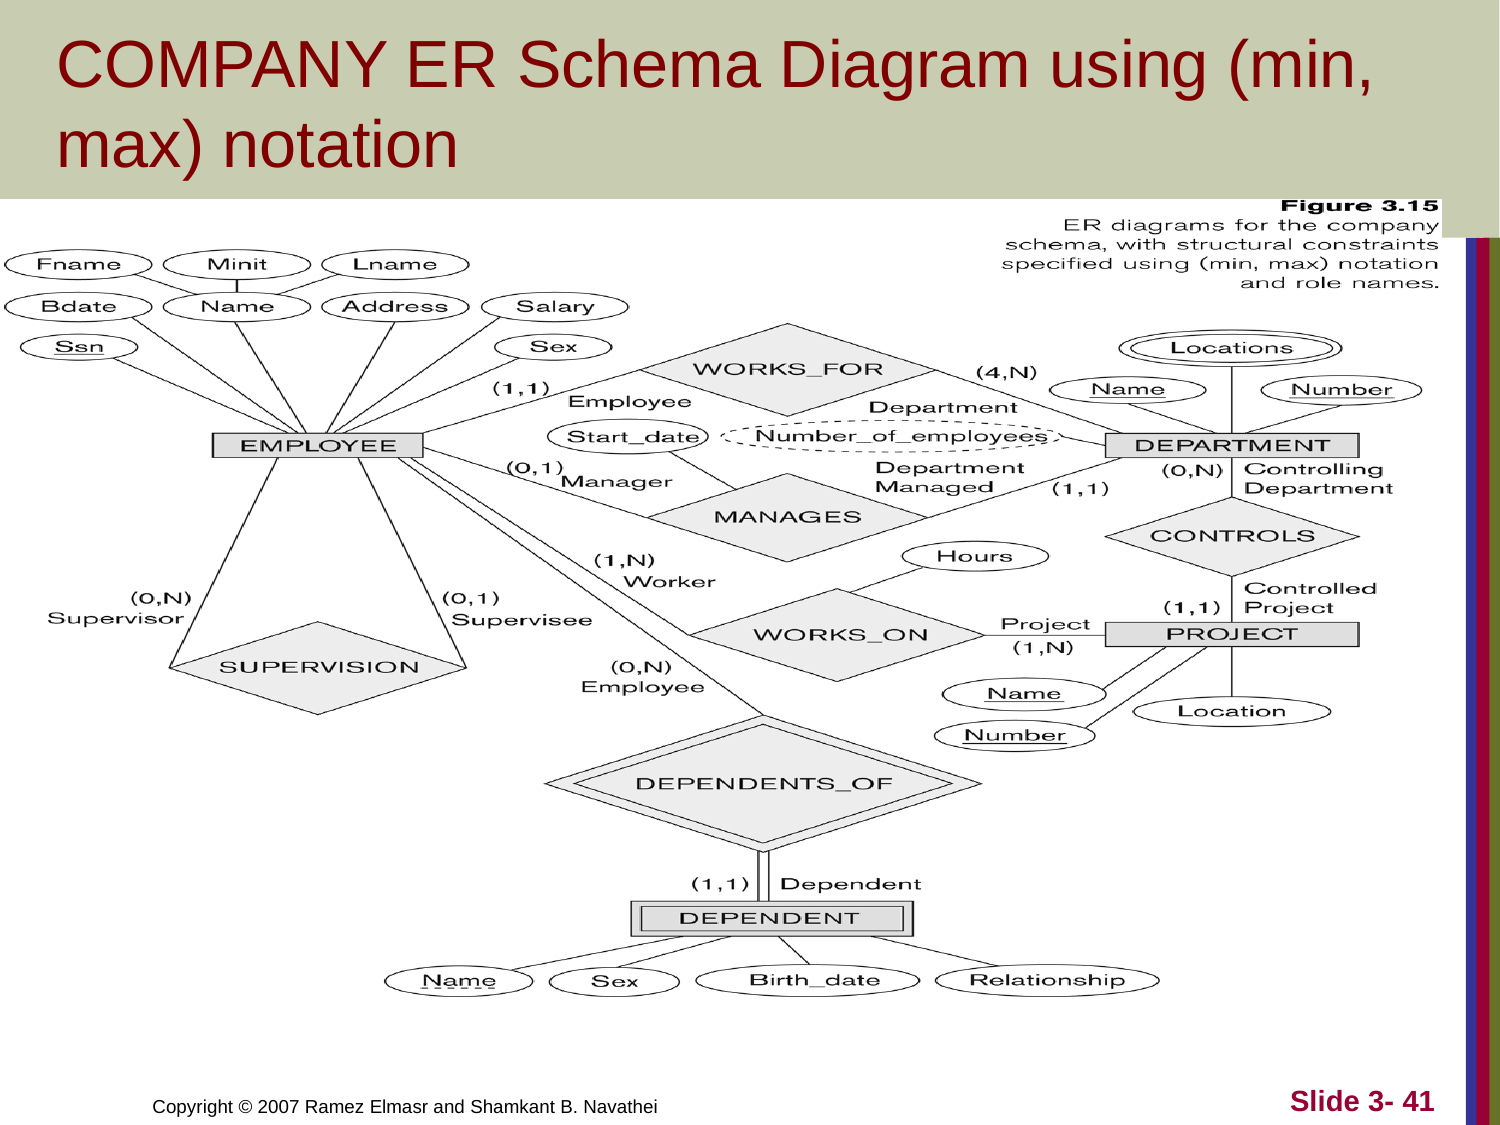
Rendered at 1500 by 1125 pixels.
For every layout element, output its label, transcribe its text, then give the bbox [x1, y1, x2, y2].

picture [0, 199, 1442, 998]
text_box Slide 3- ‹#› [1137, 1049, 1450, 1125]
title COMPANY ER Schema Diagram using (min, max) notation [41, 49, 1442, 188]
